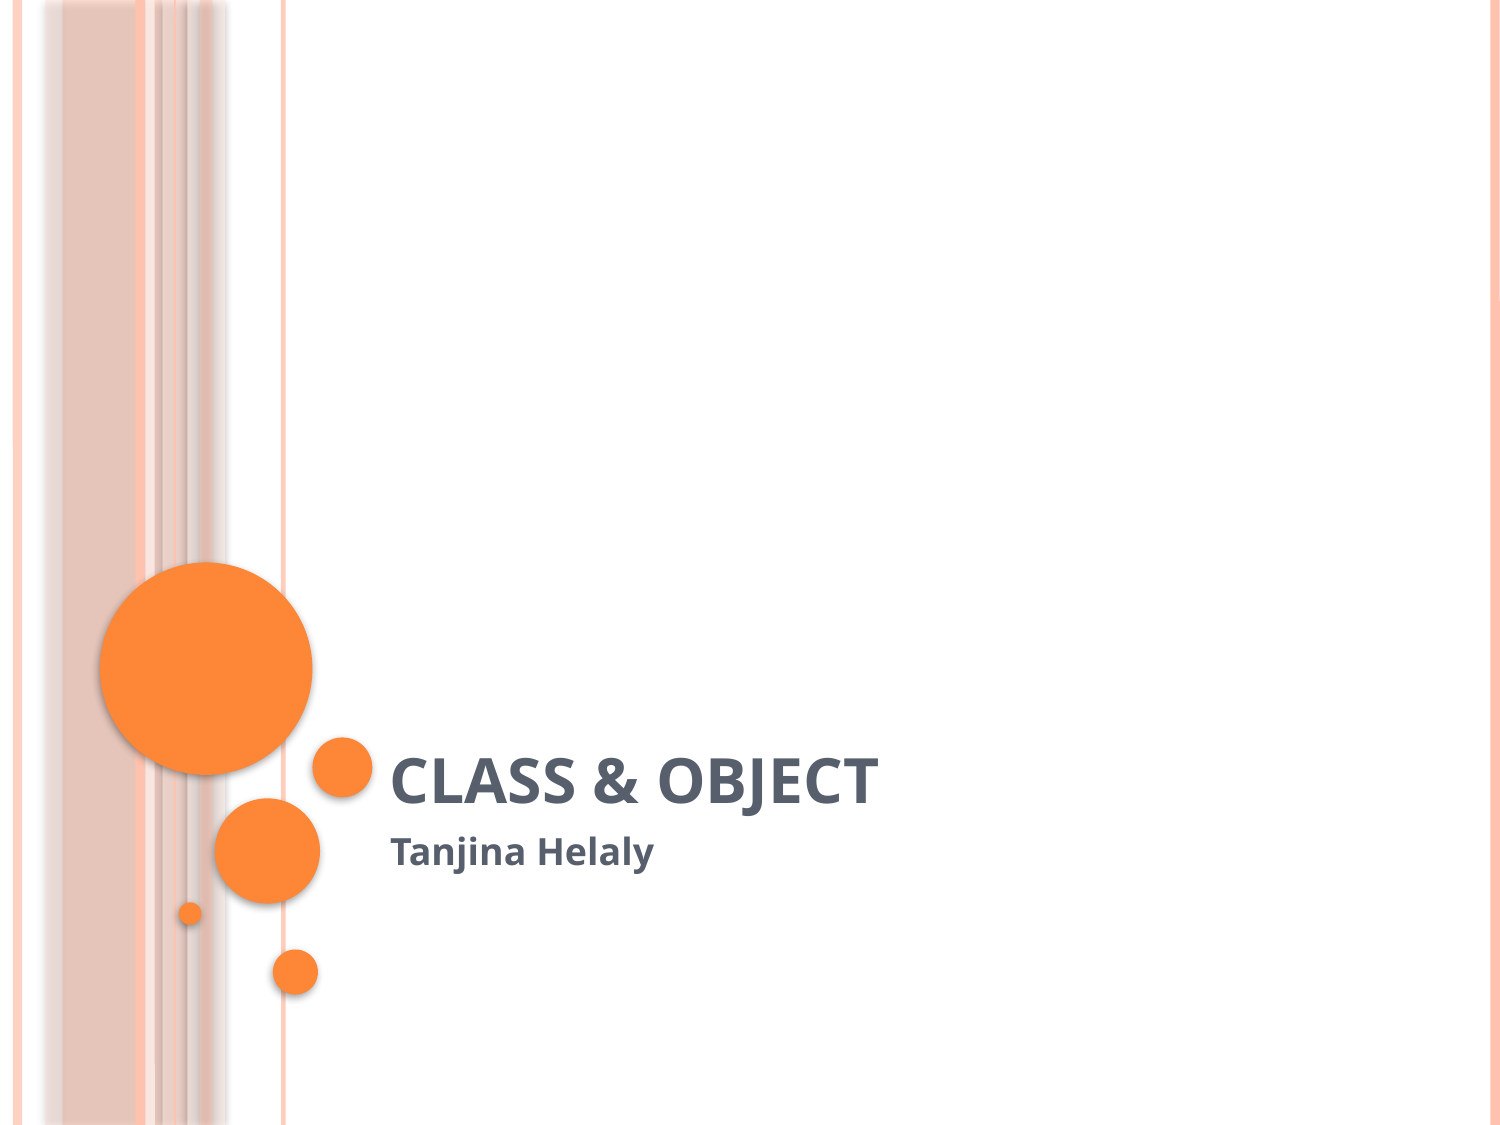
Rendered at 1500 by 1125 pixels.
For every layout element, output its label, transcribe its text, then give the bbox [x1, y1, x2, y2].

title Class & Object [375, 512, 1388, 820]
subtitle Tanjina Helaly [375, 820, 1388, 1046]
